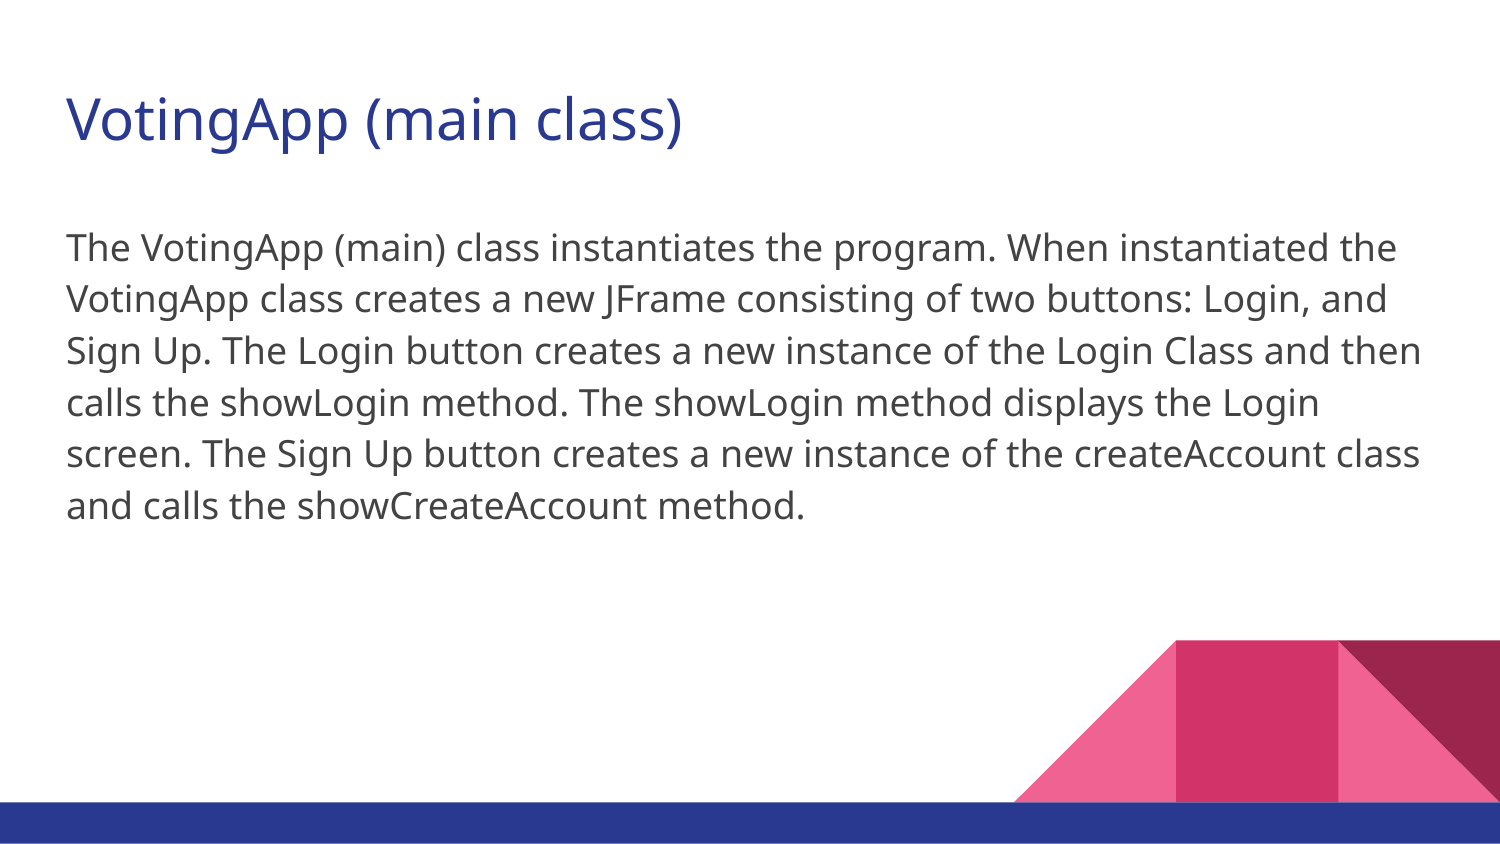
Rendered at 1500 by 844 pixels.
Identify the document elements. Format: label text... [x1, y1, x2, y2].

title VotingApp (main class) [51, 67, 1449, 167]
list The VotingApp (main) class instantiates the program. When instantiated the VotingApp class creates a new JFrame consisting of two buttons: Login, and Sign Up. The Login button creates a new instance of the Login Class and then calls the showLogin method. The showLogin method displays the Login screen. The Sign Up button creates a new instance of the createAccount class and calls the showCreateAccount method. [51, 201, 1449, 750]
